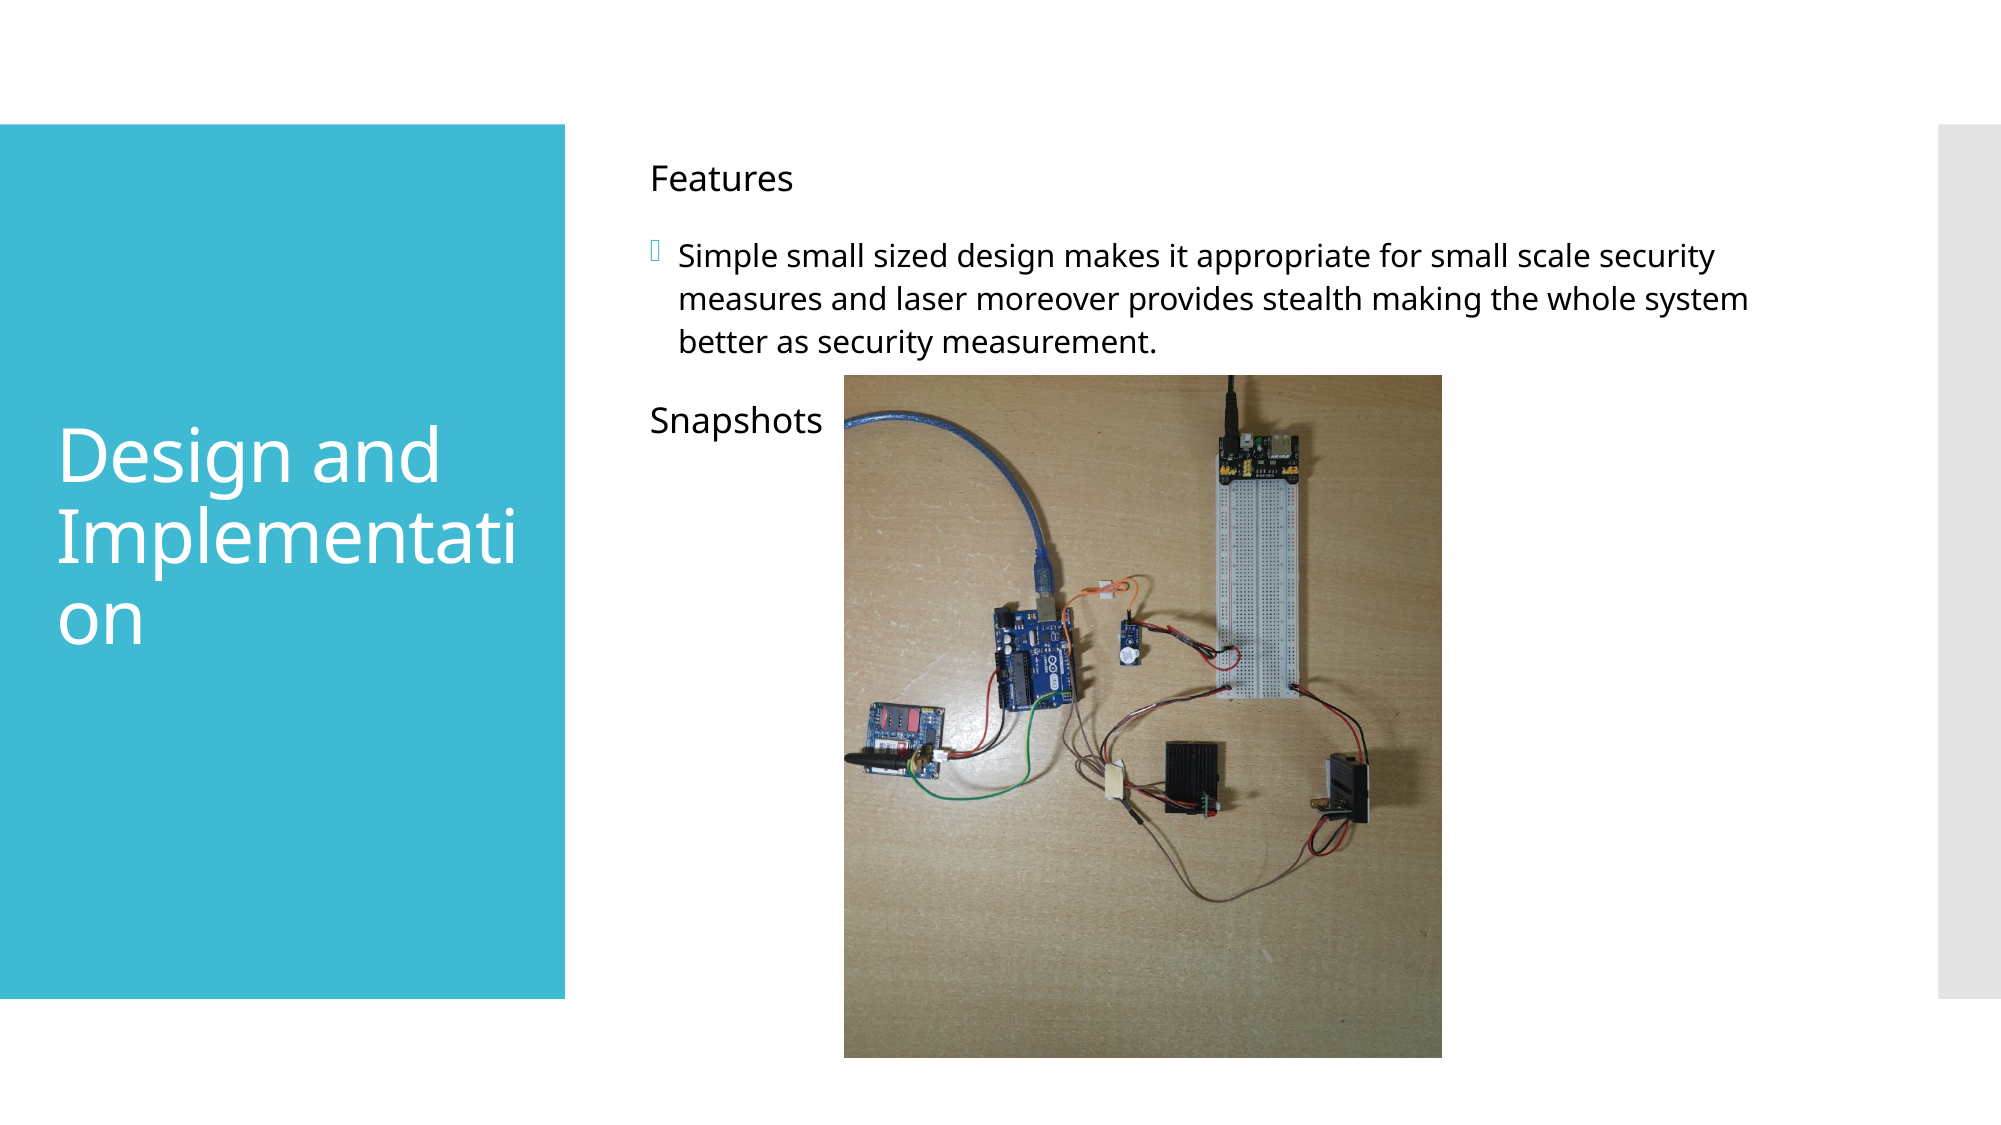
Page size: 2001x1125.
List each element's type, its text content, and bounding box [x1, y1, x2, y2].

title Design and Implementation [41, 184, 559, 940]
picture [801, 375, 1484, 1057]
list Features Simple small sized design makes it appropriate for small scale security measures and laser moreover provides stealth making the whole system better as security measurement. Snapshots [634, 141, 1835, 449]
